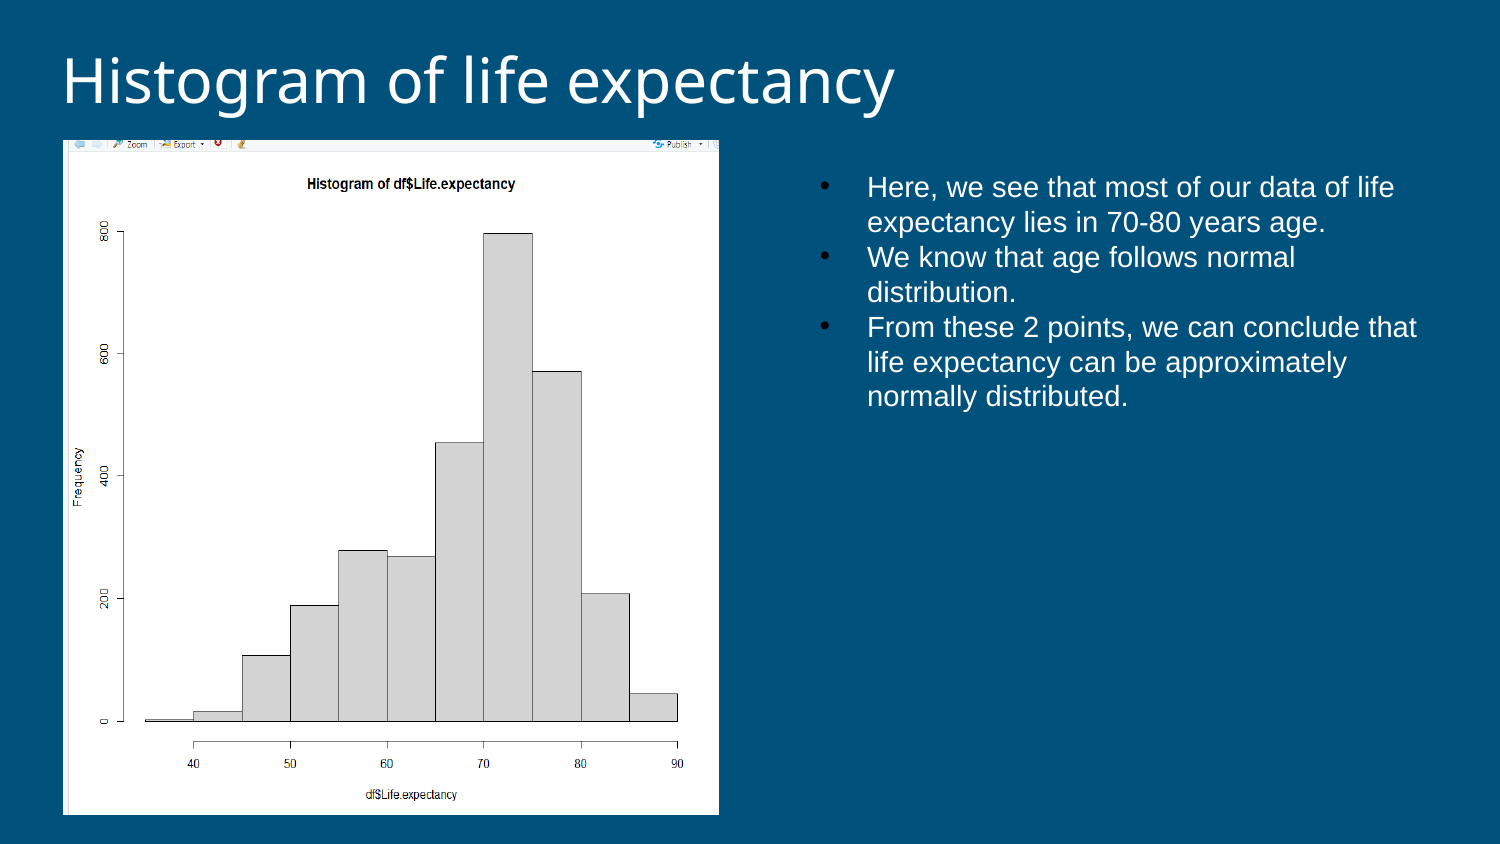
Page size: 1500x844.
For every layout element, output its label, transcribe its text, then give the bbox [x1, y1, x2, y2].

picture [64, 141, 718, 814]
title Histogram of life expectancy [46, 18, 1419, 132]
text_box Here, we see that most of our data of life expectancy lies in 70-80 years age. We know that age follows normal distribution. From these 2 points, we can conclude that life expectancy can be approximately normally distributed. [805, 160, 1445, 421]
